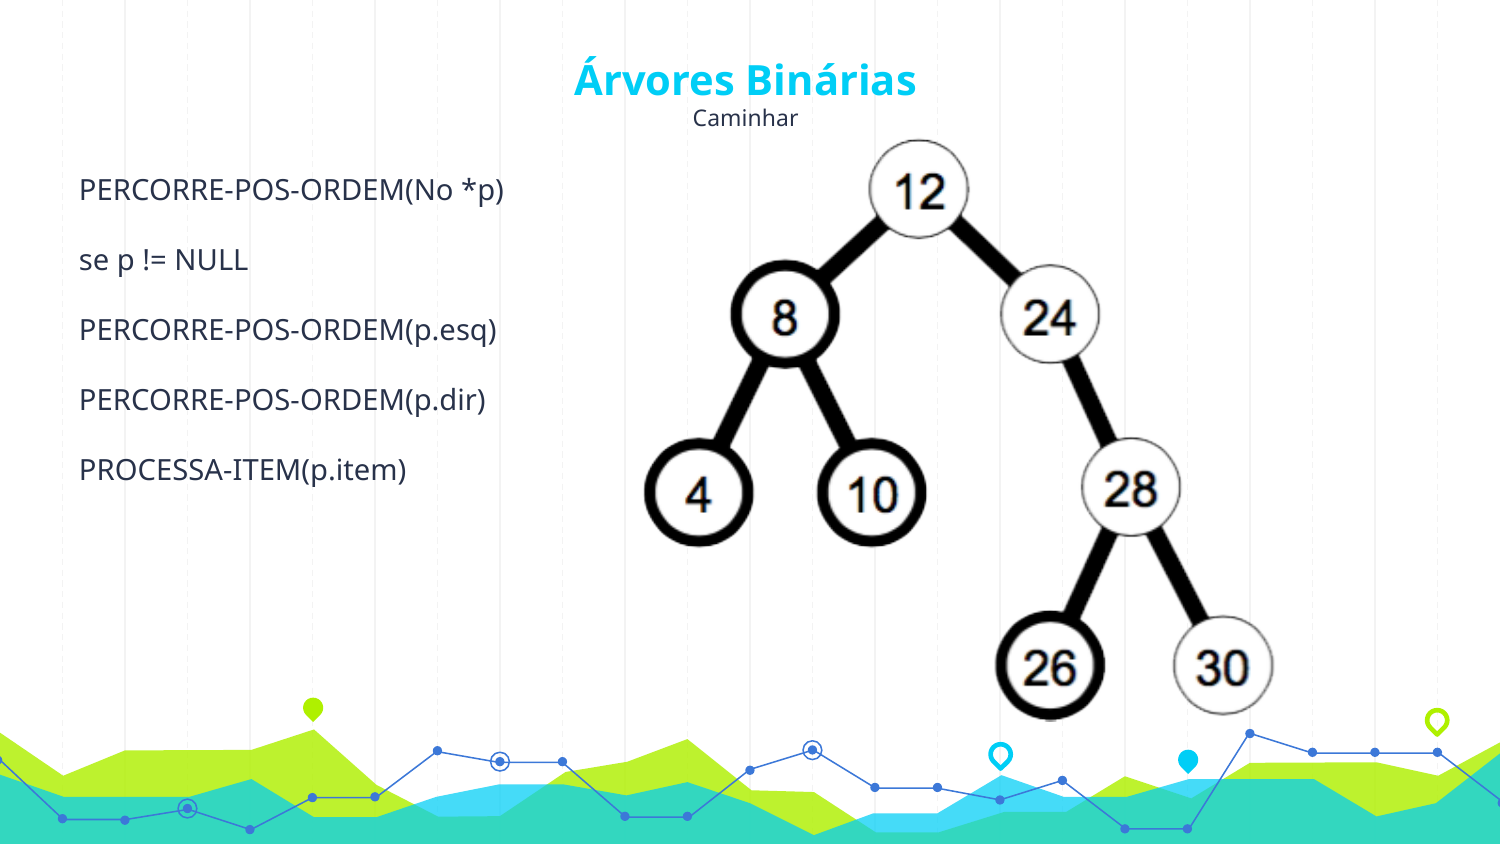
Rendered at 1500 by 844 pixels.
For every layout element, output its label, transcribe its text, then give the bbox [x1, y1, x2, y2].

picture [571, 125, 1377, 722]
text_box PERCORRE-POS-ORDEM(No *p) se p != NULL PERCORRE-POS-ORDEM(p.esq) PERCORRE-POS-ORDEM(p.dir) PROCESSA-ITEM(p.item) [26, 156, 748, 742]
title Árvores Binárias Caminhar [171, 28, 1320, 147]
